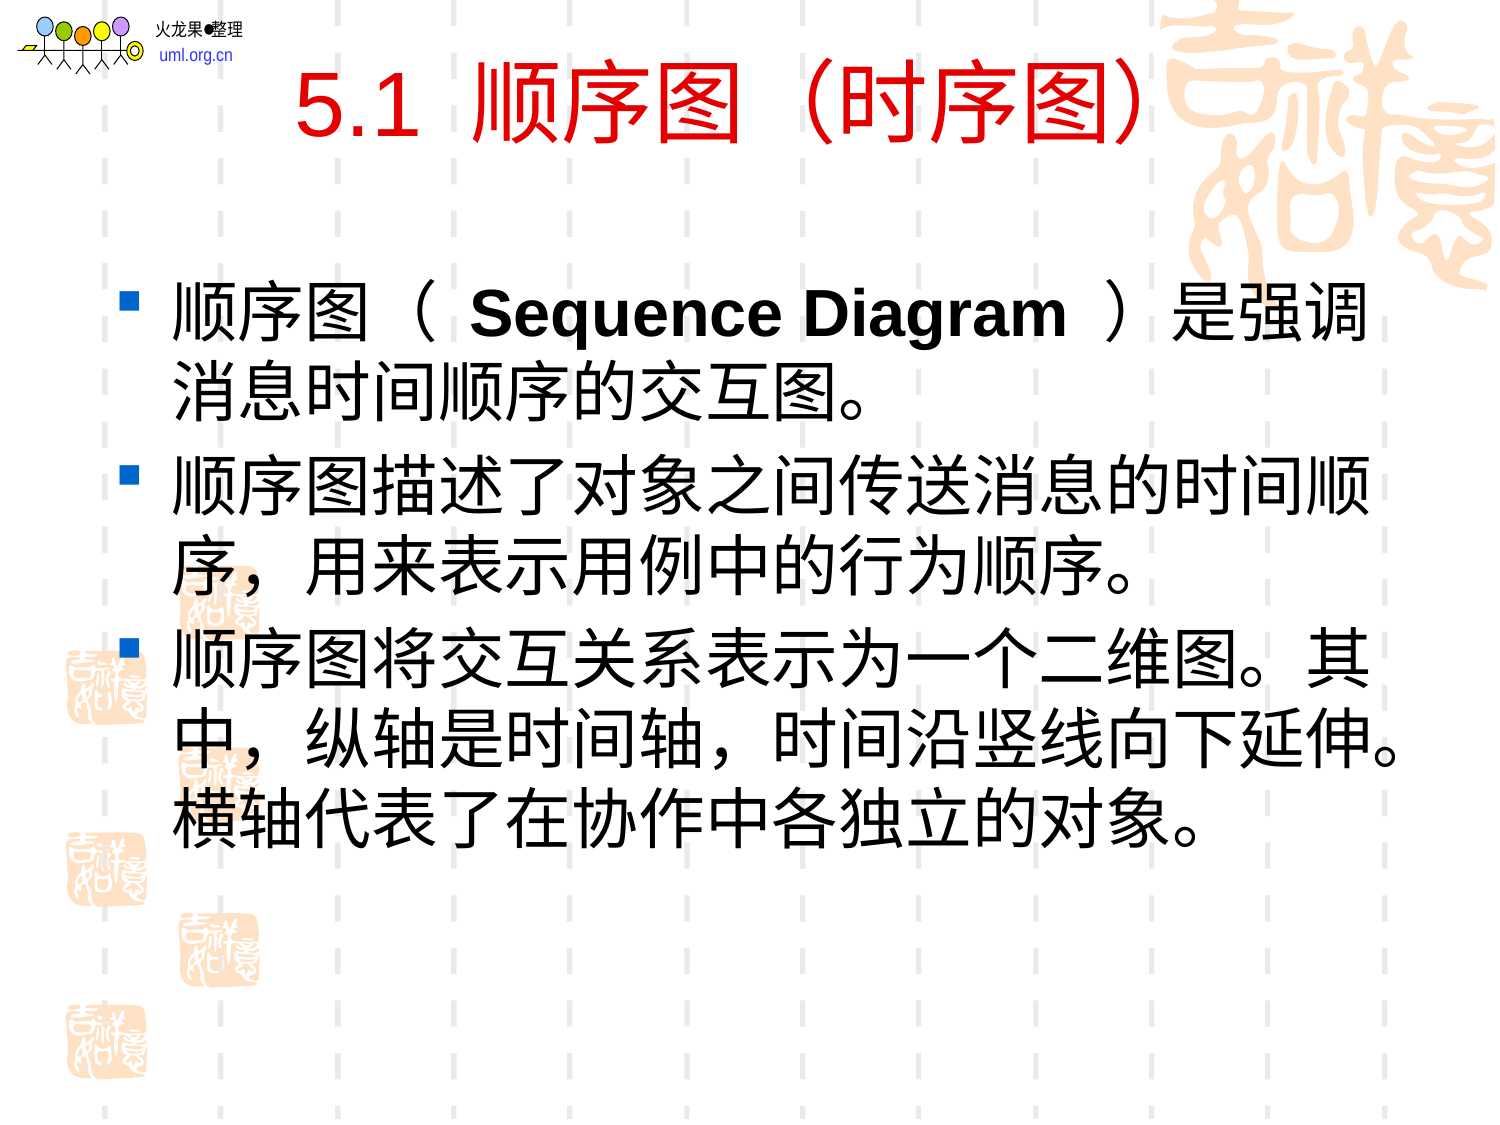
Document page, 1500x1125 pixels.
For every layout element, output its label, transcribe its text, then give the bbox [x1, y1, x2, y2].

list 顺序图（ Sequence Diagram ）是强调消息时间顺序的交互图。 顺序图描述了对象之间传送消息的时间顺序，用来表示用例中的行为顺序。 顺序图将交互关系表示为一个二维图。其中，纵轴是时间轴，时间沿竖线向下延伸。横轴代表了在协作中各独立的对象。 [99, 262, 1438, 1001]
title 5.1 顺序图（时序图） [48, 37, 1450, 225]
